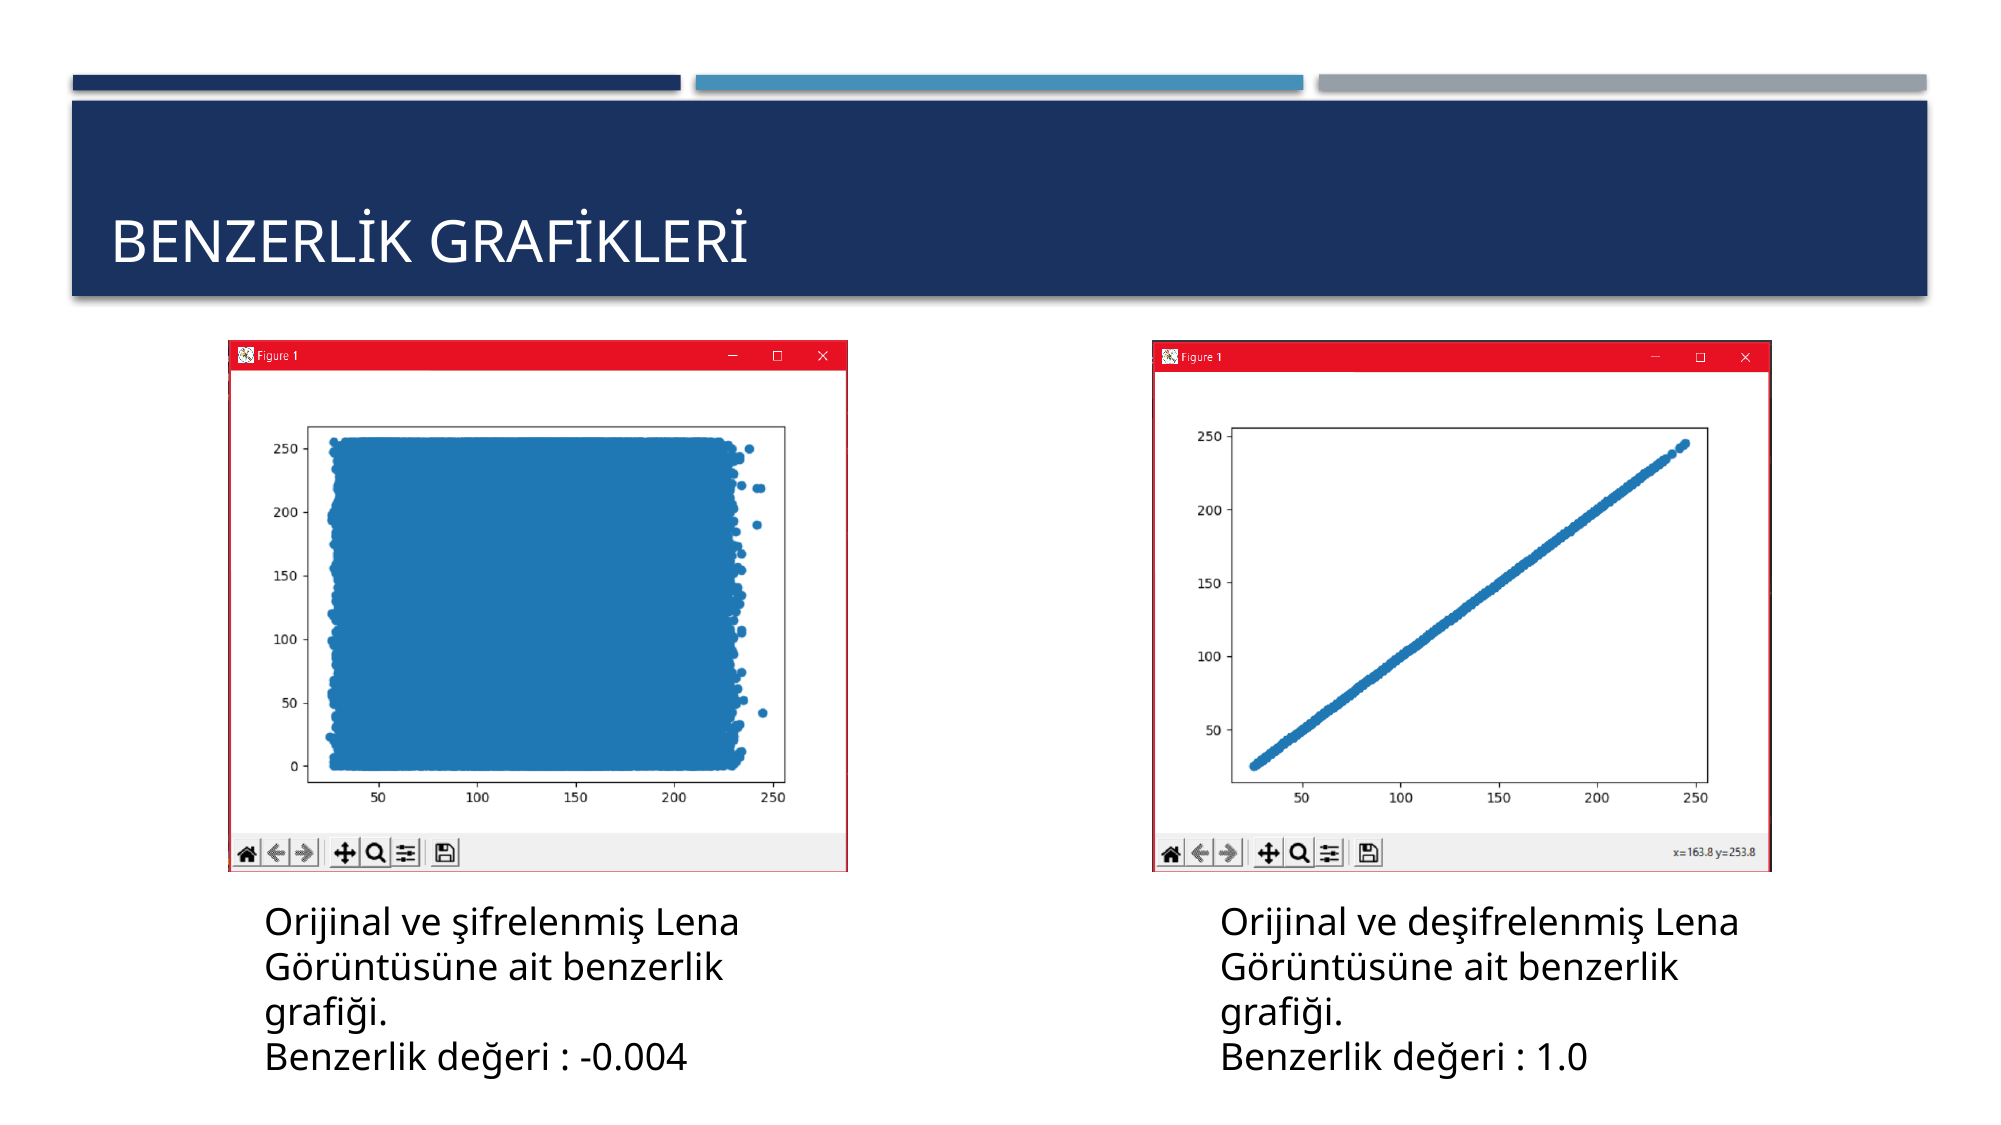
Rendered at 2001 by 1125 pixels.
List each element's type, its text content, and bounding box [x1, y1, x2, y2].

text_box Orijinal ve deşifrelenmiş Lena Görüntüsüne ait benzerlik grafiği. Benzerlik değeri : 1.0 [1205, 890, 1825, 1086]
title Benzerlik grafikleri [95, 115, 1905, 282]
picture [1151, 339, 1773, 872]
picture [227, 340, 849, 872]
text_box Orijinal ve şifrelenmiş Lena Görüntüsüne ait benzerlik grafiği. Benzerlik değeri : -0.004 [249, 890, 869, 1086]
